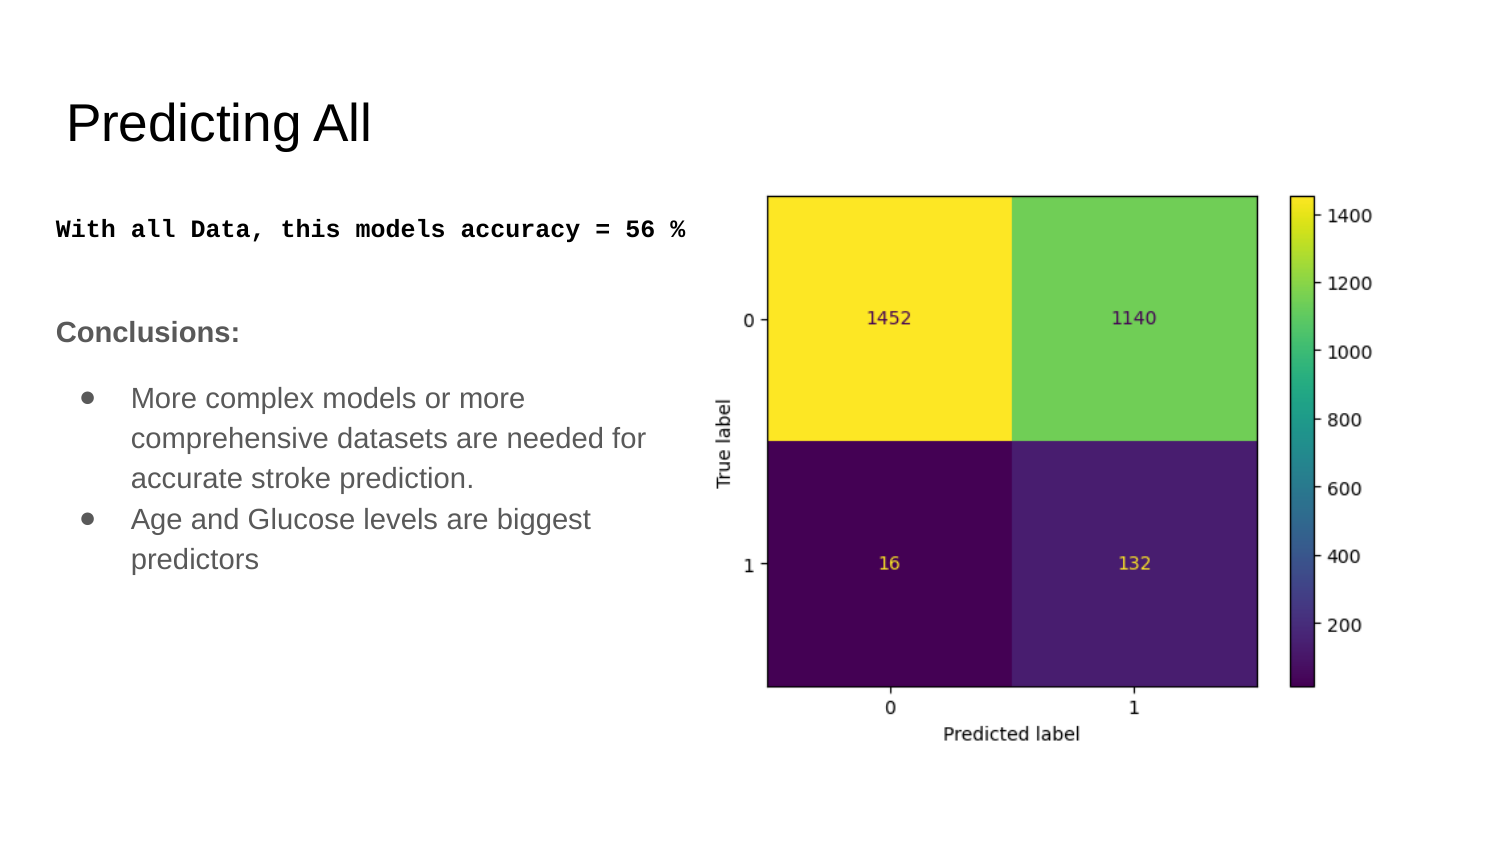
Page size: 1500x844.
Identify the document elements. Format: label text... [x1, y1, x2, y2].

list With all Data, this models accuracy = 56 % Conclusions: More complex models or more comprehensive datasets are needed for accurate stroke prediction. Age and Glucose levels are biggest predictors [40, 189, 699, 750]
title Predicting All [51, 72, 1449, 167]
picture [701, 188, 1388, 750]
